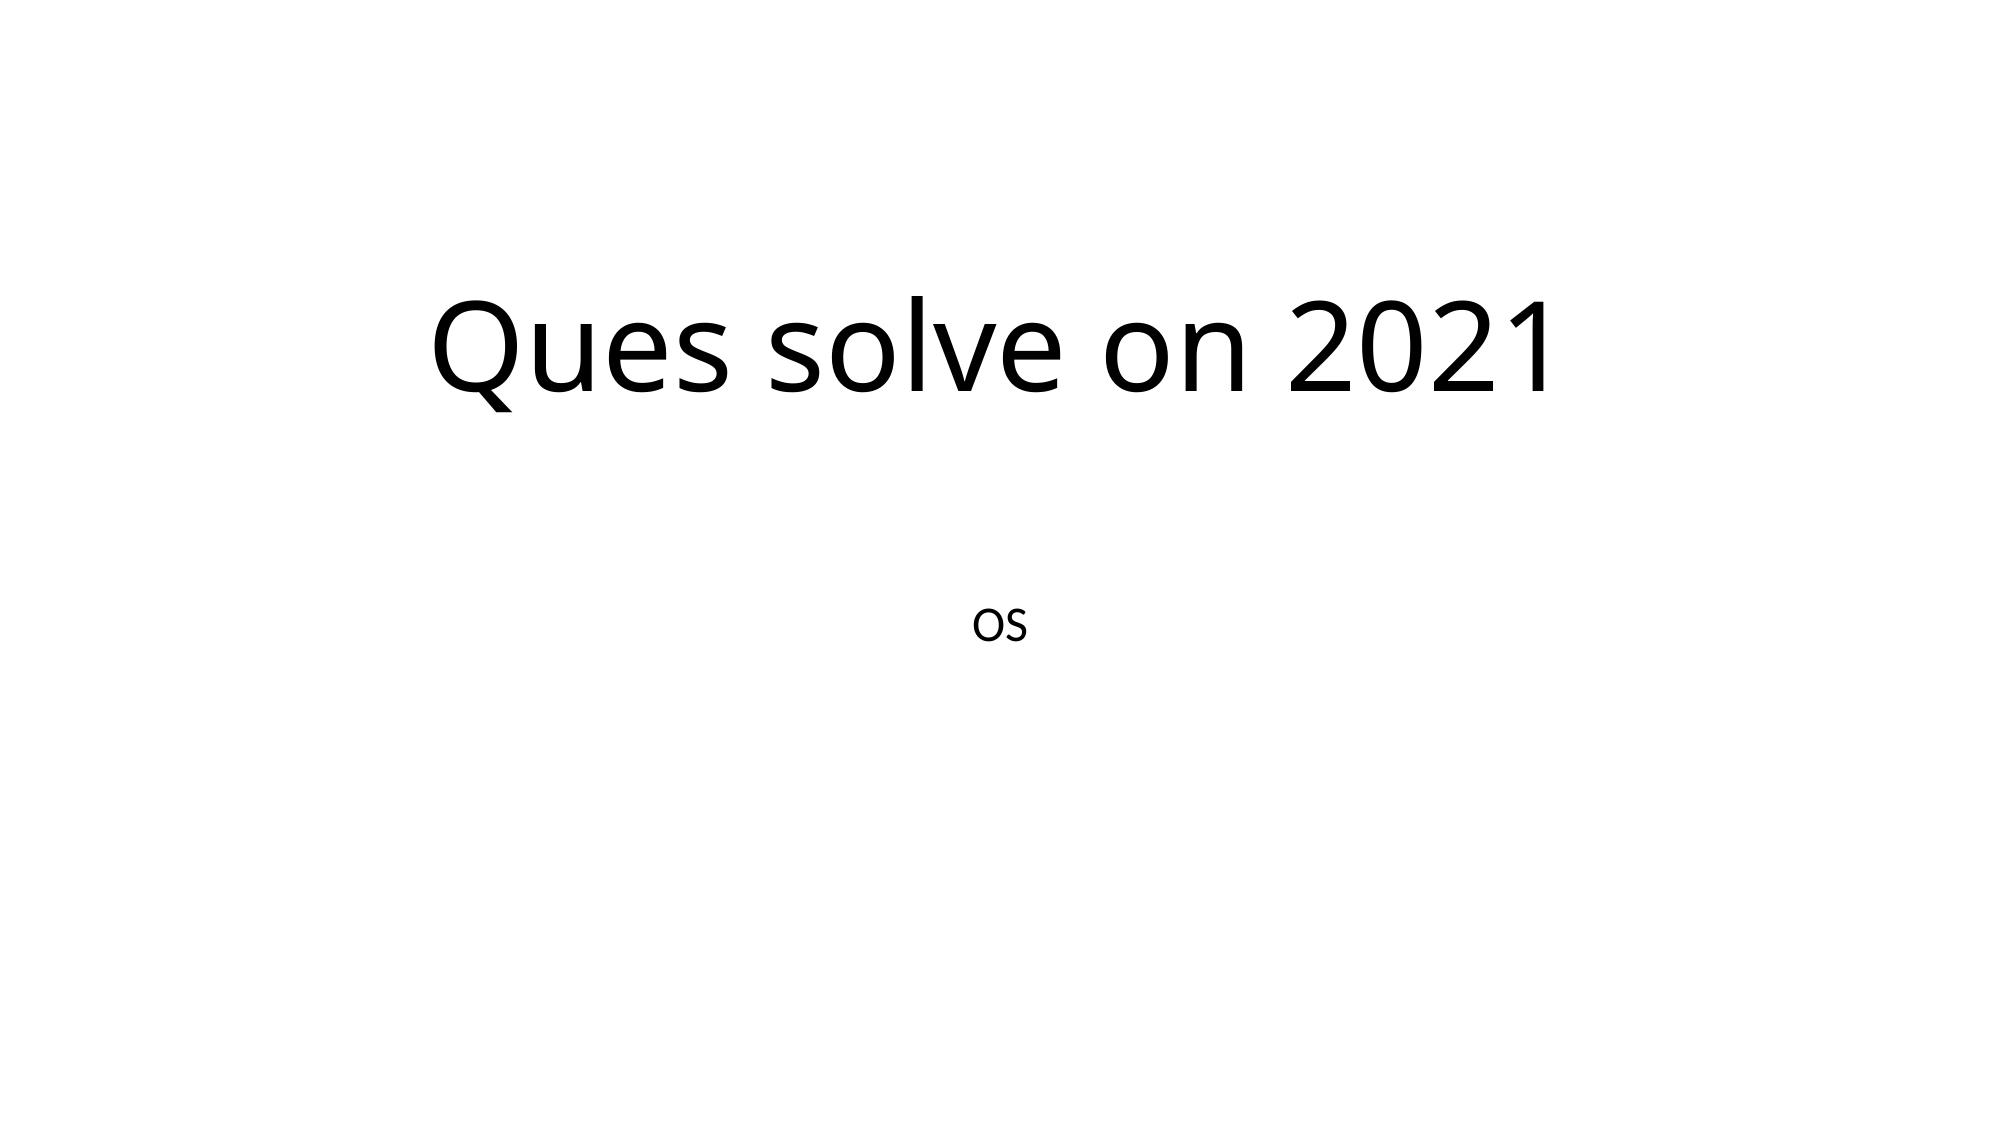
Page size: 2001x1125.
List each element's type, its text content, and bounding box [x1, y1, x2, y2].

subtitle OS [249, 590, 1750, 863]
title Ques solve on 2021 [249, 184, 1750, 576]
